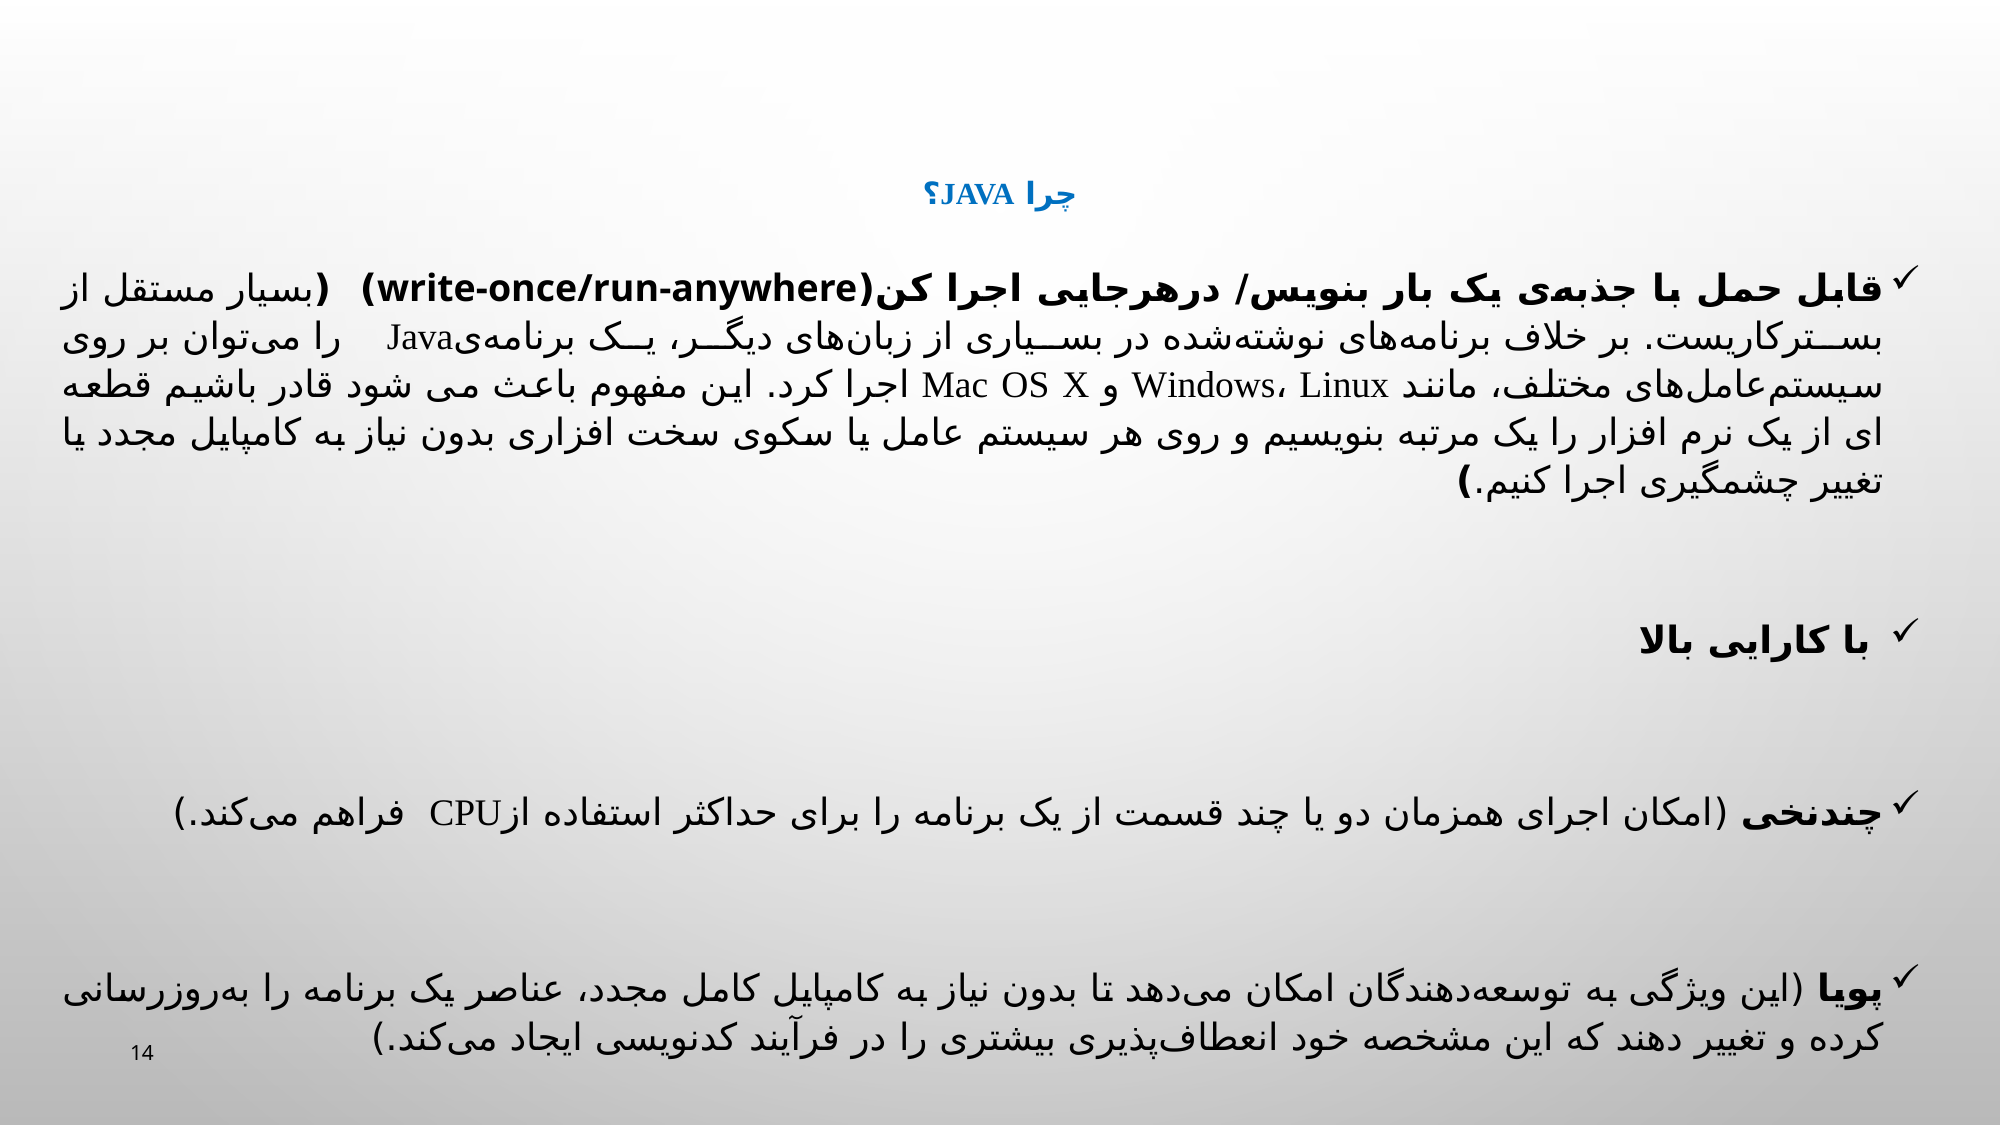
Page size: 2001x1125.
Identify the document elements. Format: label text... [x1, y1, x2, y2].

list قابل حمل با جذبه‌ی یک بار بنویس/ درهرجایی اجرا کن(write-once/run-anywhere) (بسیار مستقل از بسترکاریست. بر خلاف برنامه‌های نوشته‌شده در بسیاری از زبان‌های دیگر، یک برنامه‌یJava را می‌توان بر روی سیستم‌عامل‌های مختلف، مانند Windows، Linux و Mac OS X اجرا کرد. این مفهوم باعث می شود قادر باشیم قطعه ای از یک نرم افزار را یک مرتبه بنویسیم و روی هر سیستم عامل یا سکوی سخت افزاری بدون نیاز به کامپایل مجدد یا تغییر چشمگیری اجرا کنیم.) با کارایی بالا چندنخی (امکان اجرای همزمان دو یا چند قسمت از یک برنامه را برای حداکثر استفاده ازCPU فراهم می‌کند.) پویا (این ویژگی به توسعه‌دهندگان امکان می‌دهد تا بدون نیاز به کامپایل کامل مجدد، عناصر یک برنامه را به‌روزرسانی کرده و تغییر دهند که این مشخصه خود انعطاف‌پذیری بیشتری را در فرآیند کدنویسی ایجاد می‌کند.) [46, 170, 1937, 1125]
picture [0, 0, 2000, 1125]
slide_number 14 [43, 1023, 169, 1084]
